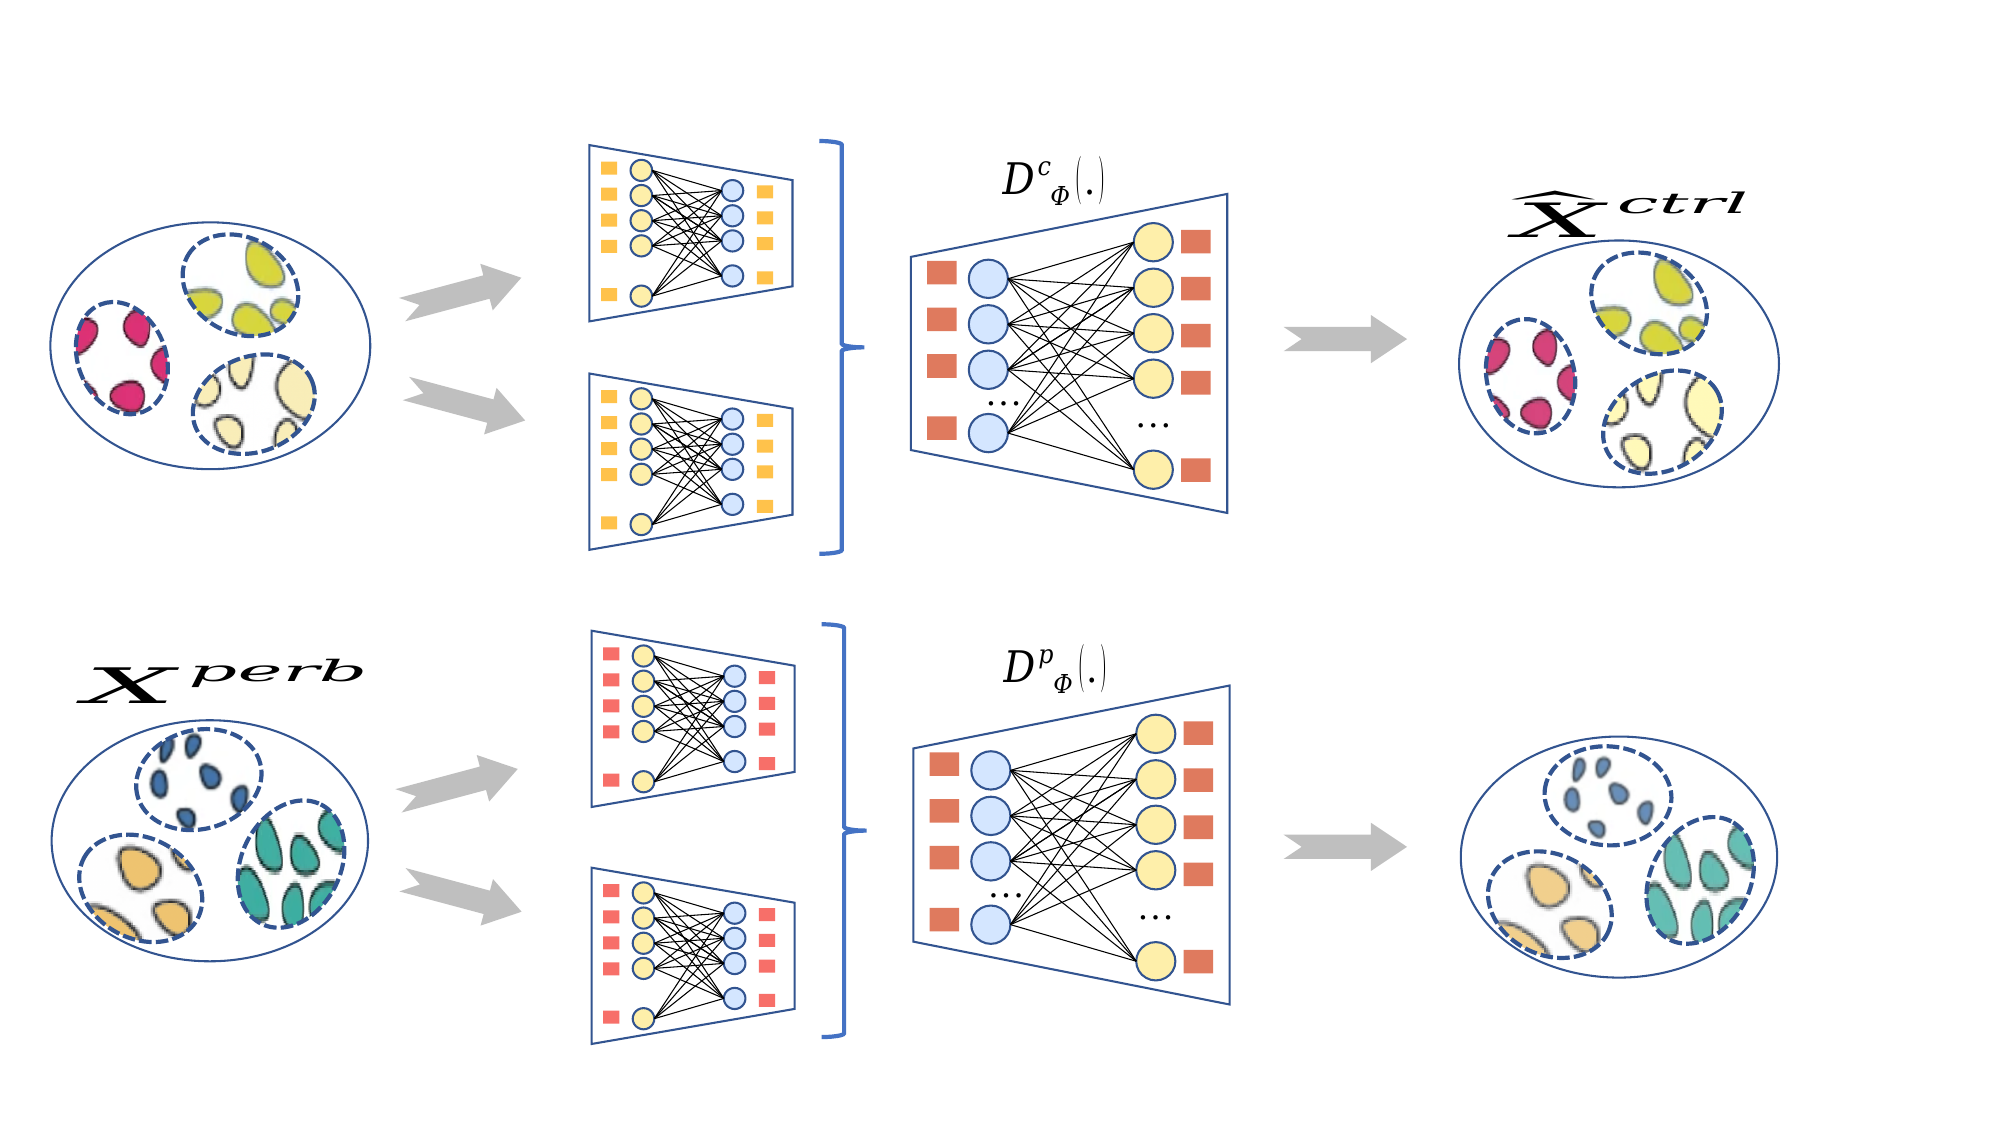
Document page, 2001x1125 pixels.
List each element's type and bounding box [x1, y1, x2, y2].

text_box [1484, 318, 1577, 435]
text_box [591, 630, 795, 807]
text_box [1460, 670, 1778, 978]
text_box [1590, 251, 1708, 356]
text_box [399, 868, 522, 926]
text_box [910, 193, 1228, 513]
text_box [51, 654, 369, 962]
text_box [819, 140, 865, 555]
text_box [398, 263, 522, 322]
text_box [821, 623, 867, 1038]
text_box [395, 755, 518, 813]
text_box [1602, 369, 1723, 475]
text_box [1283, 315, 1408, 364]
text_box [589, 88, 793, 550]
text_box [50, 169, 371, 470]
text_box [591, 867, 795, 1044]
text_box [402, 376, 526, 435]
text_box [913, 685, 1230, 1005]
text_box [1283, 822, 1408, 871]
text_box [1458, 239, 1781, 489]
